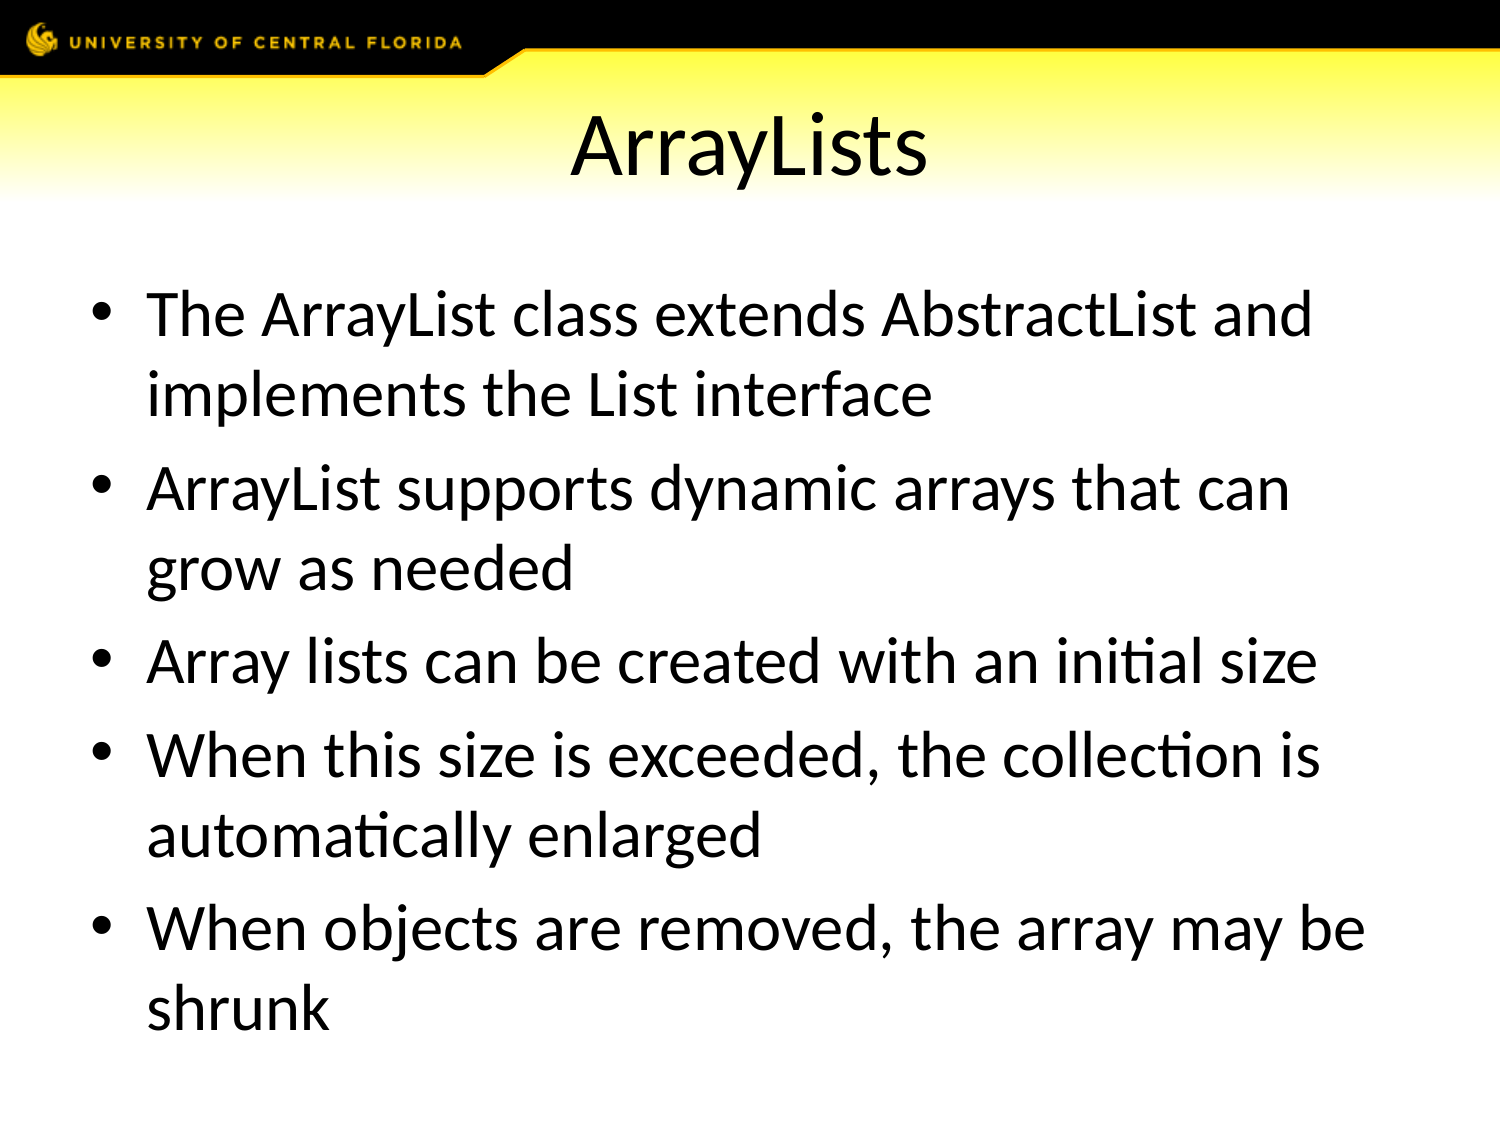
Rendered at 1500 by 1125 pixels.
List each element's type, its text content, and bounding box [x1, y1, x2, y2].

title ArrayLists [75, 45, 1425, 233]
picture [0, 0, 484, 74]
list The ArrayList class extends AbstractList and implements the List interface ArrayList supports dynamic arrays that can grow as needed Array lists can be created with an initial size When this size is exceeded, the collection is automatically enlarged When objects are removed, the array may be shrunk [75, 262, 1425, 1125]
